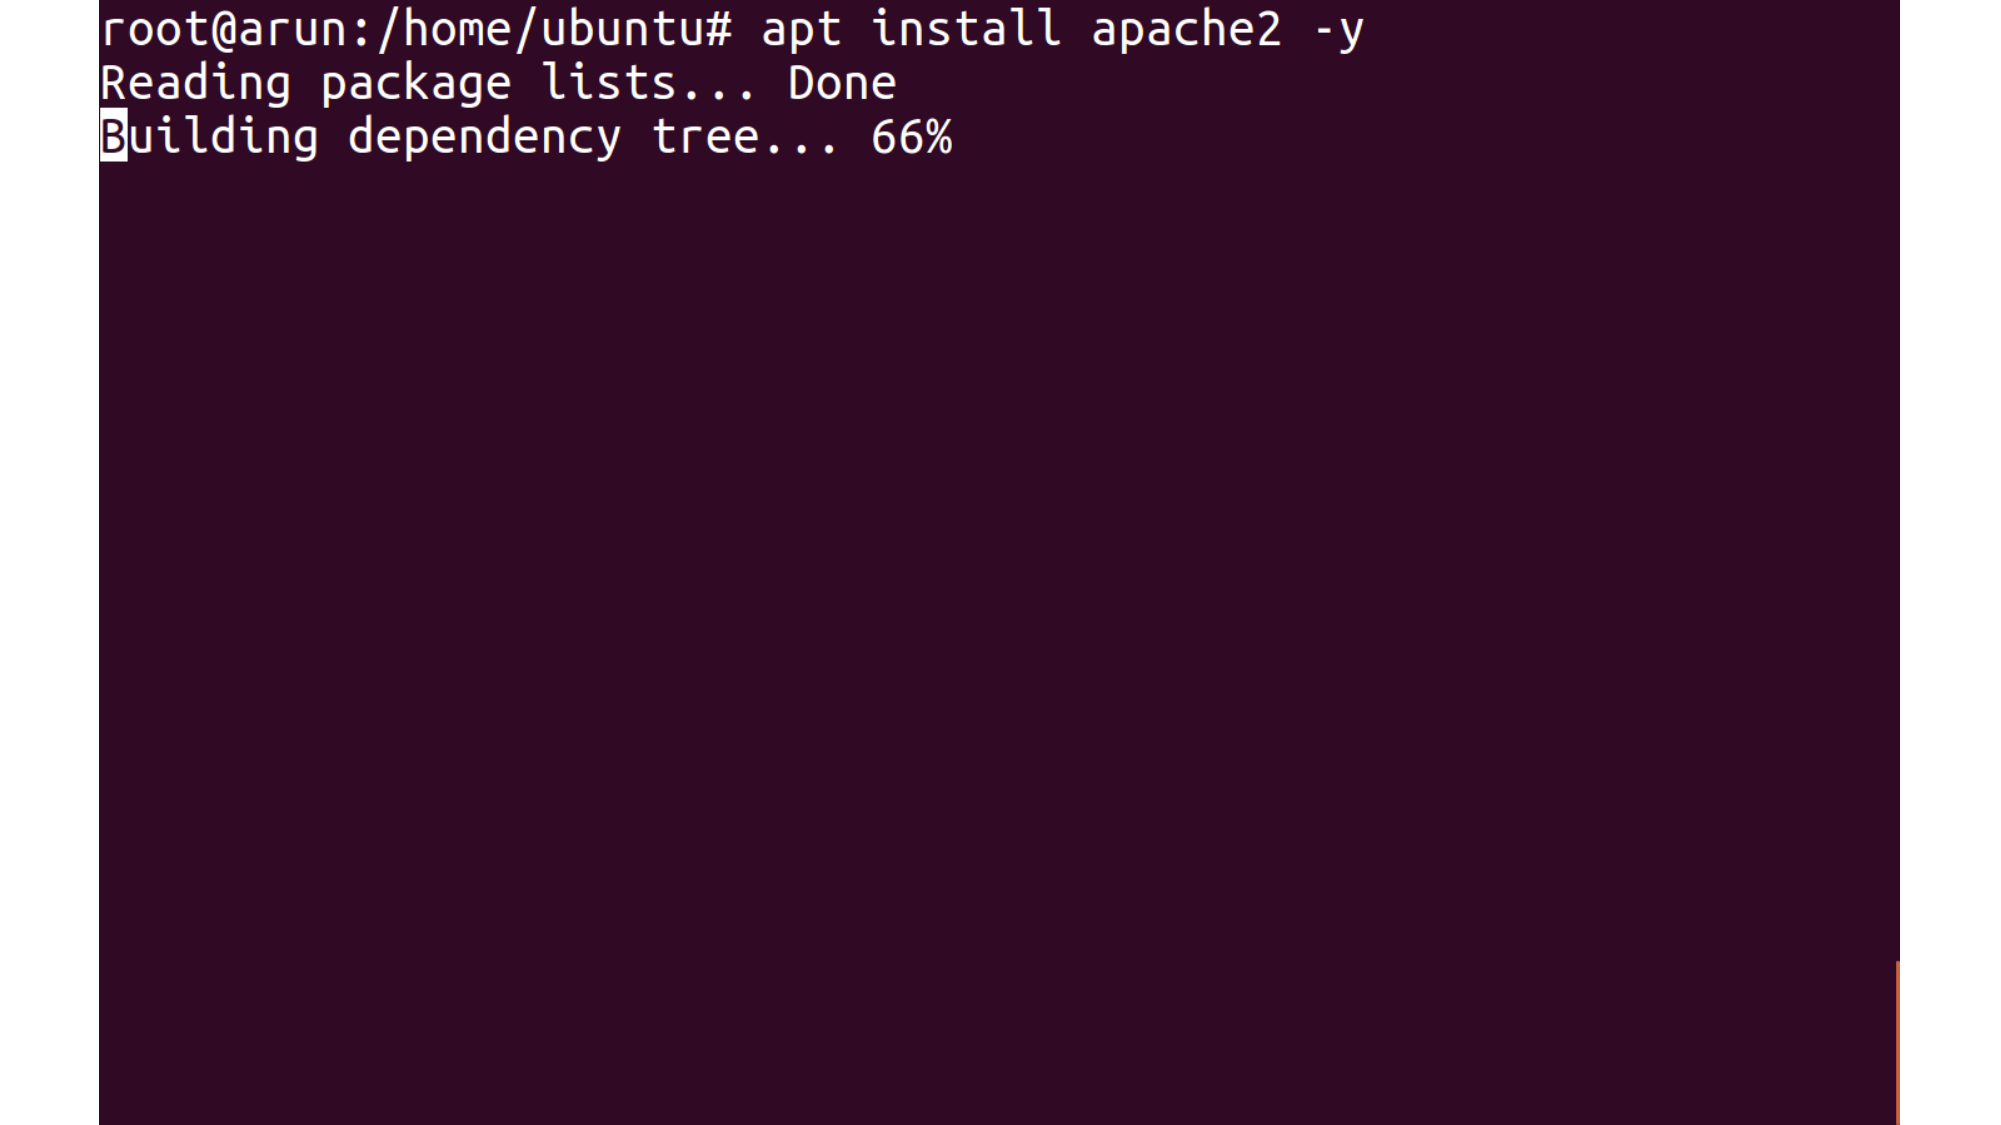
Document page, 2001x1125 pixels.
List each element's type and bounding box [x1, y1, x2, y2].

list [99, 0, 1900, 1125]
